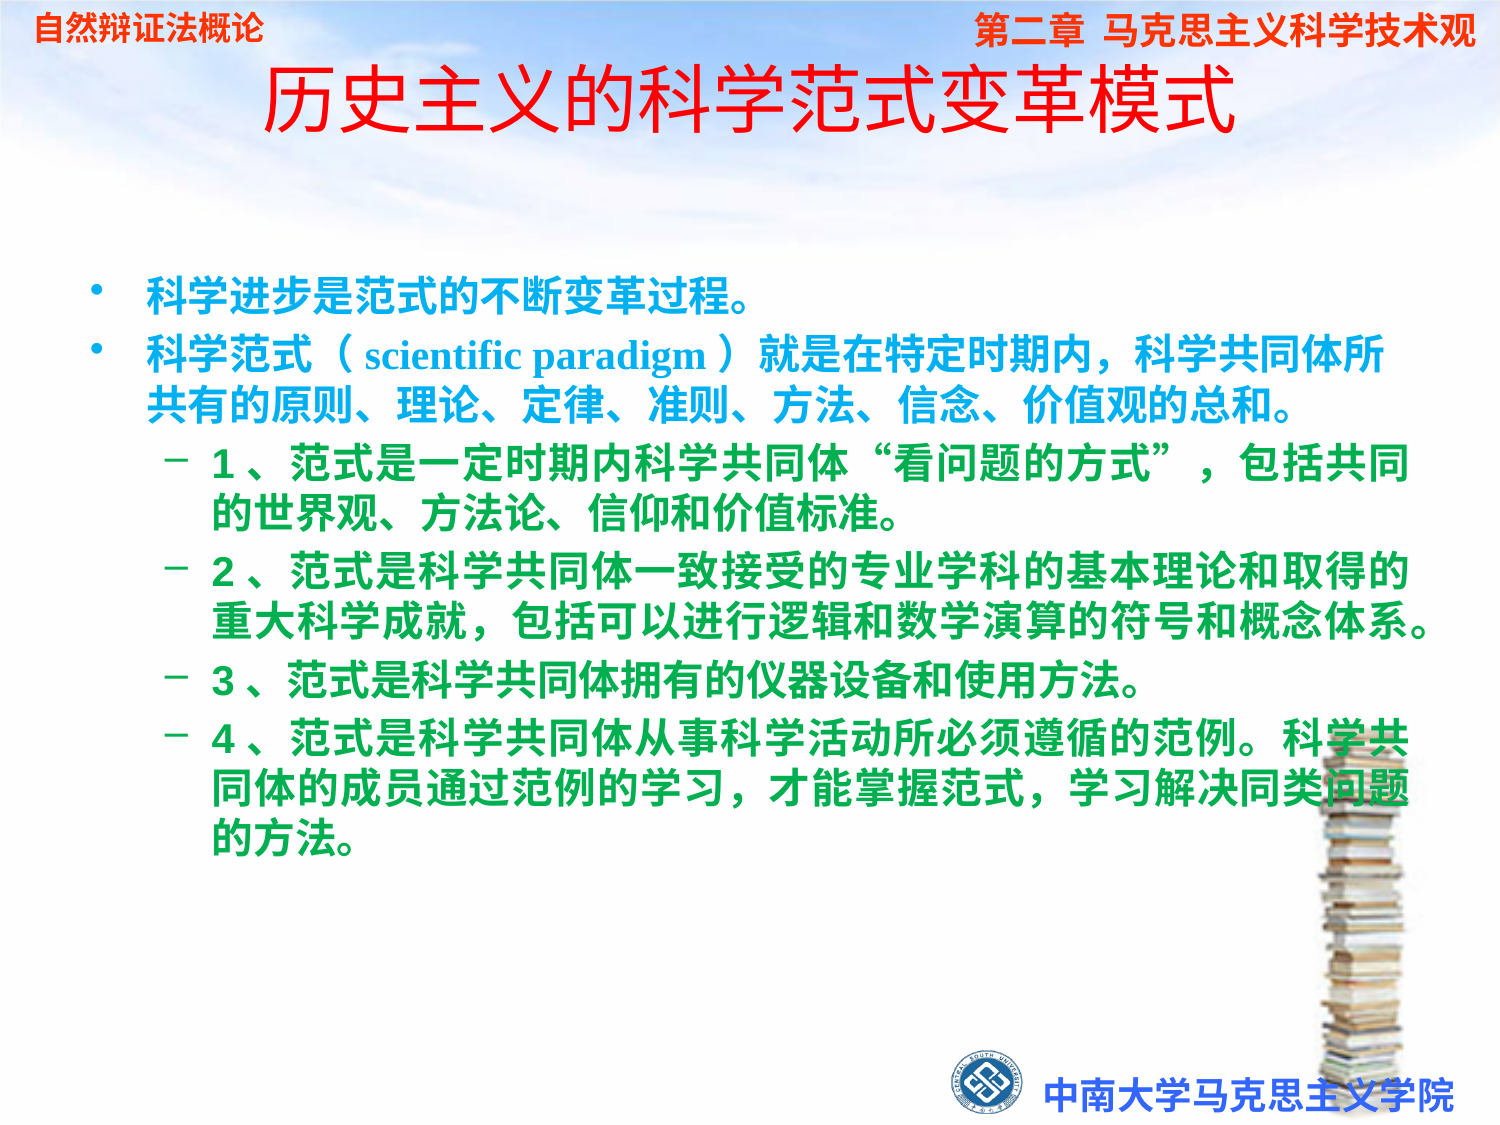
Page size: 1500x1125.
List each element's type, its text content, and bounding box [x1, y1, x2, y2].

title 历史主义的科学范式变革模式 [75, 45, 1425, 233]
list 科学进步是范式的不断变革过程。 科学范式（scientific paradigm）就是在特定时期内，科学共同体所共有的原则、理论、定律、准则、方法、信念、价值观的总和。 1、范式是一定时期内科学共同体“看问题的方式”，包括共同的世界观、方法论、信仰和价值标准。 2、范式是科学共同体一致接受的专业学科的基本理论和取得的重大科学成就，包括可以进行逻辑和数学演算的符号和概念体系。 3、范式是科学共同体拥有的仪器设备和使用方法。 4、范式是科学共同体从事科学活动所必须遵循的范例。科学共同体的成员通过范例的学习，才能掌握范式，学习解决同类问题的方法。 [75, 262, 1425, 1005]
picture [0, 0, 1500, 1125]
